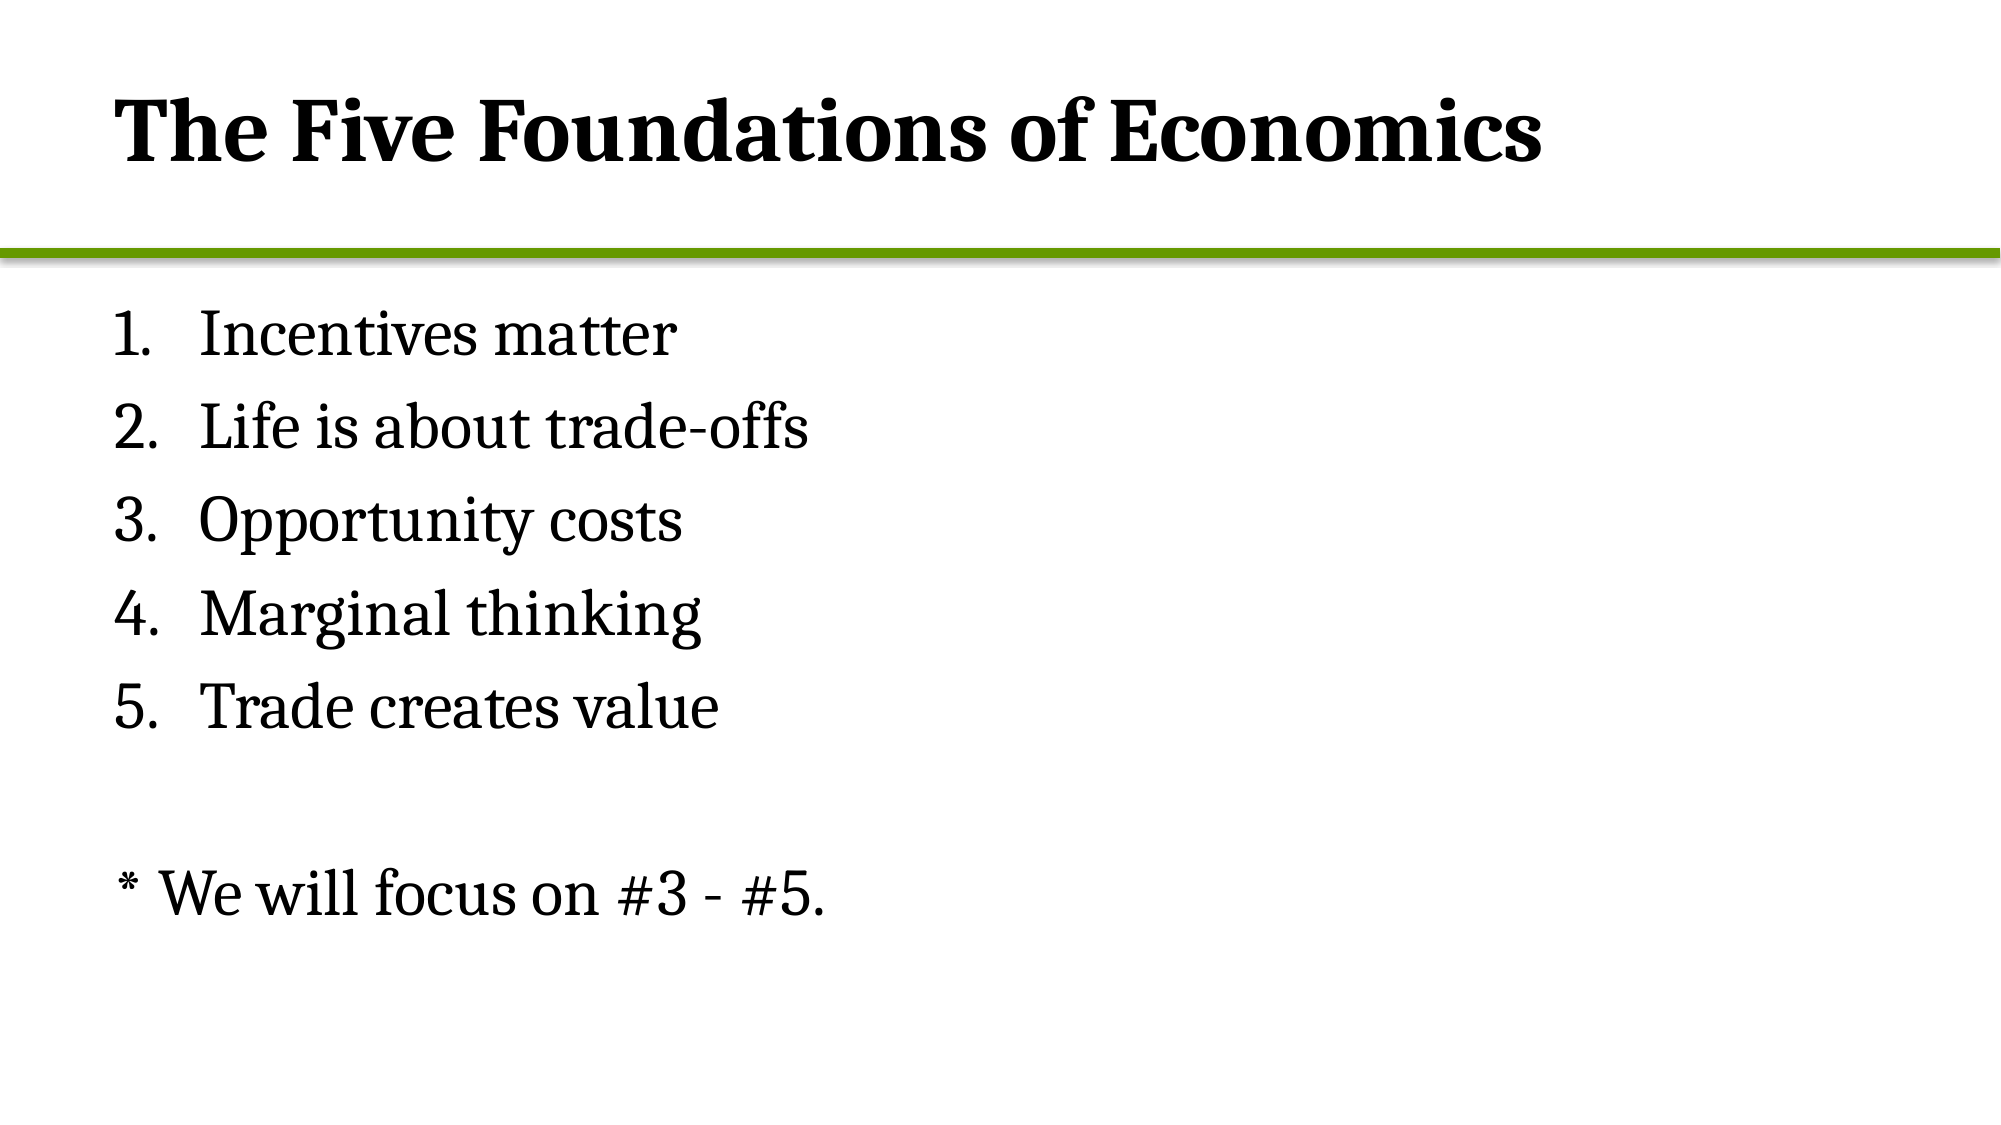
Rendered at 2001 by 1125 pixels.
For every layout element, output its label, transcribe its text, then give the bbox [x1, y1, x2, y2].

list Incentives matter Life is about trade-offs Opportunity costs Marginal thinking Trade creates value * We will focus on #3 - #5. [99, 281, 1900, 1085]
title The Five Foundations of Economics [99, 0, 1900, 251]
